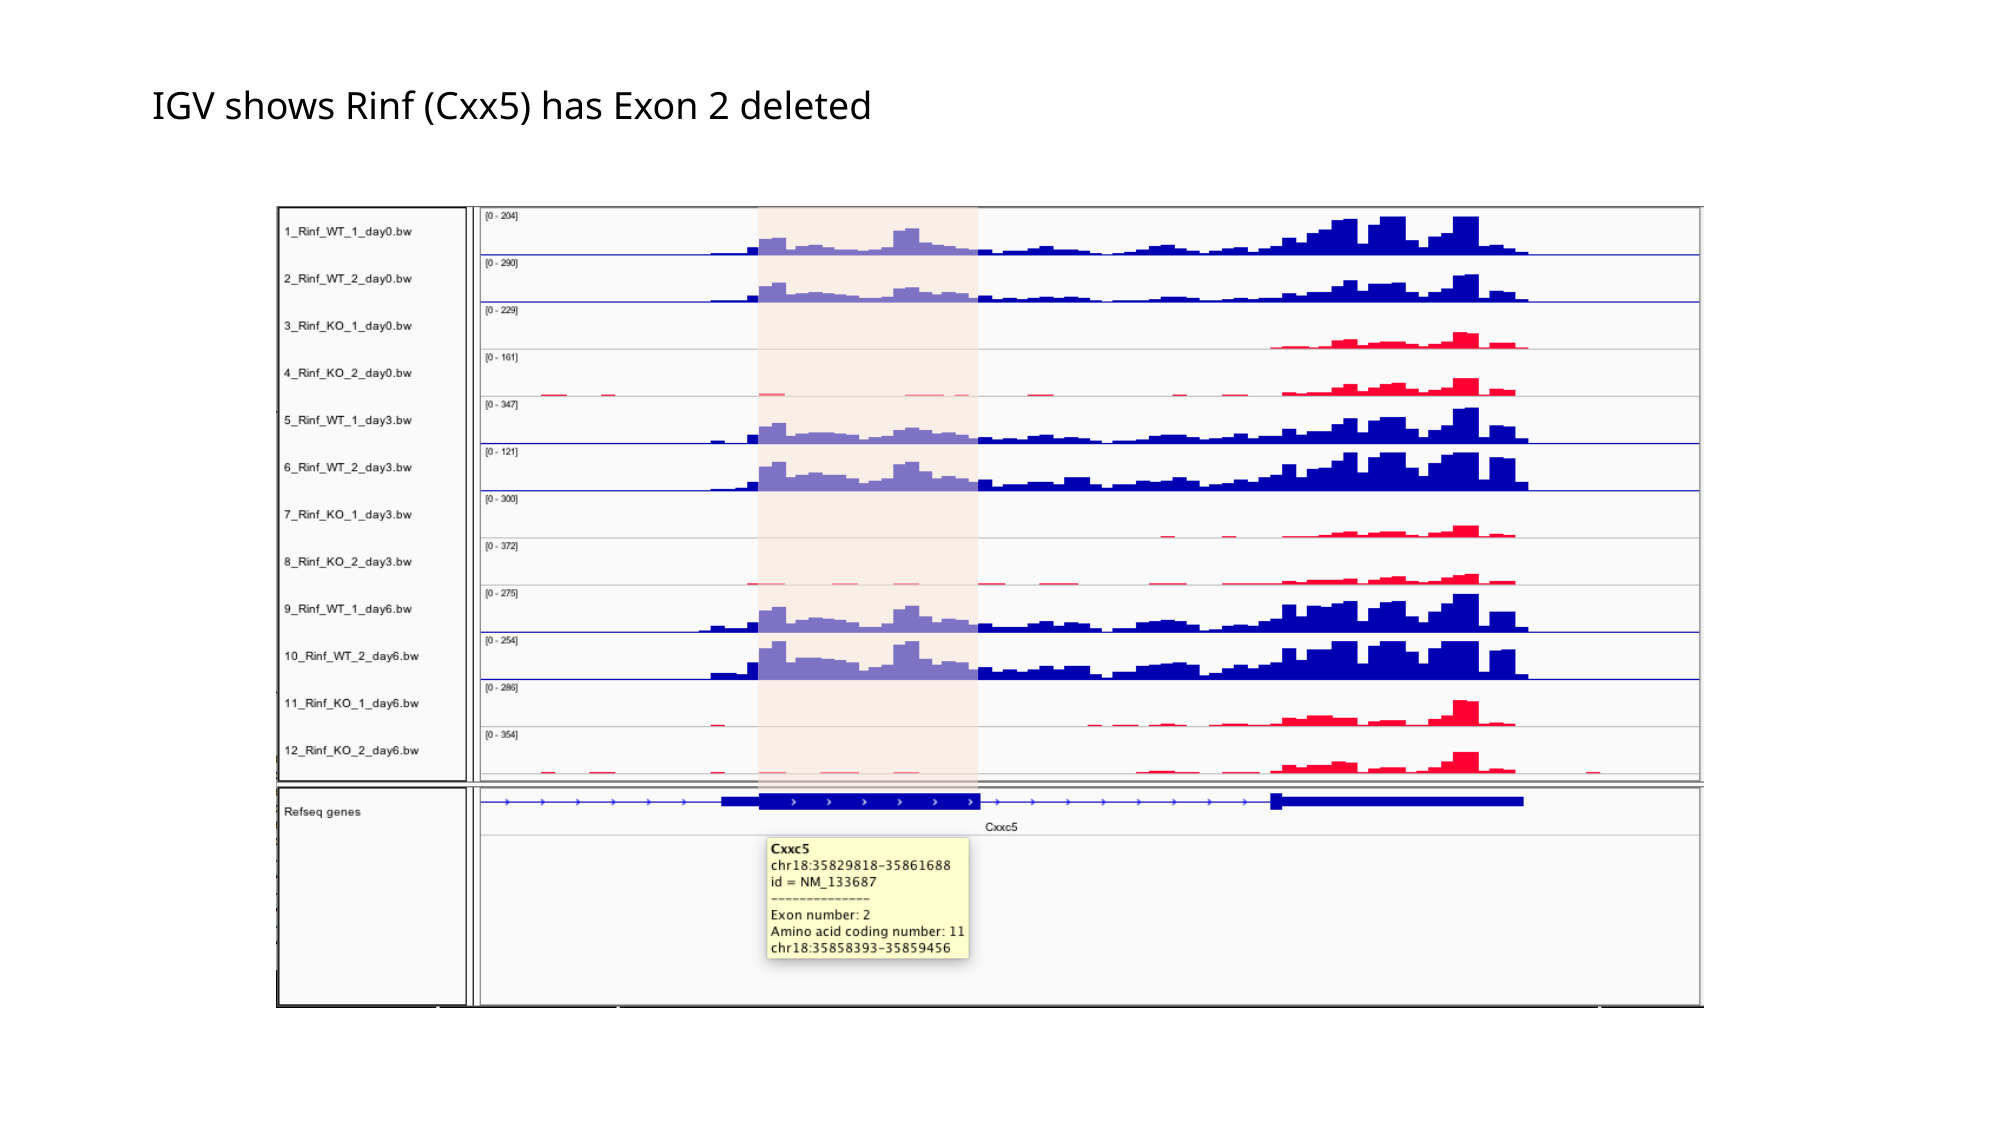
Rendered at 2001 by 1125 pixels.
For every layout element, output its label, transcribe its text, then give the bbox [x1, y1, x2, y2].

title IGV shows Rinf (Cxx5) has Exon 2 deleted [137, 59, 1863, 155]
picture [276, 206, 1704, 1008]
